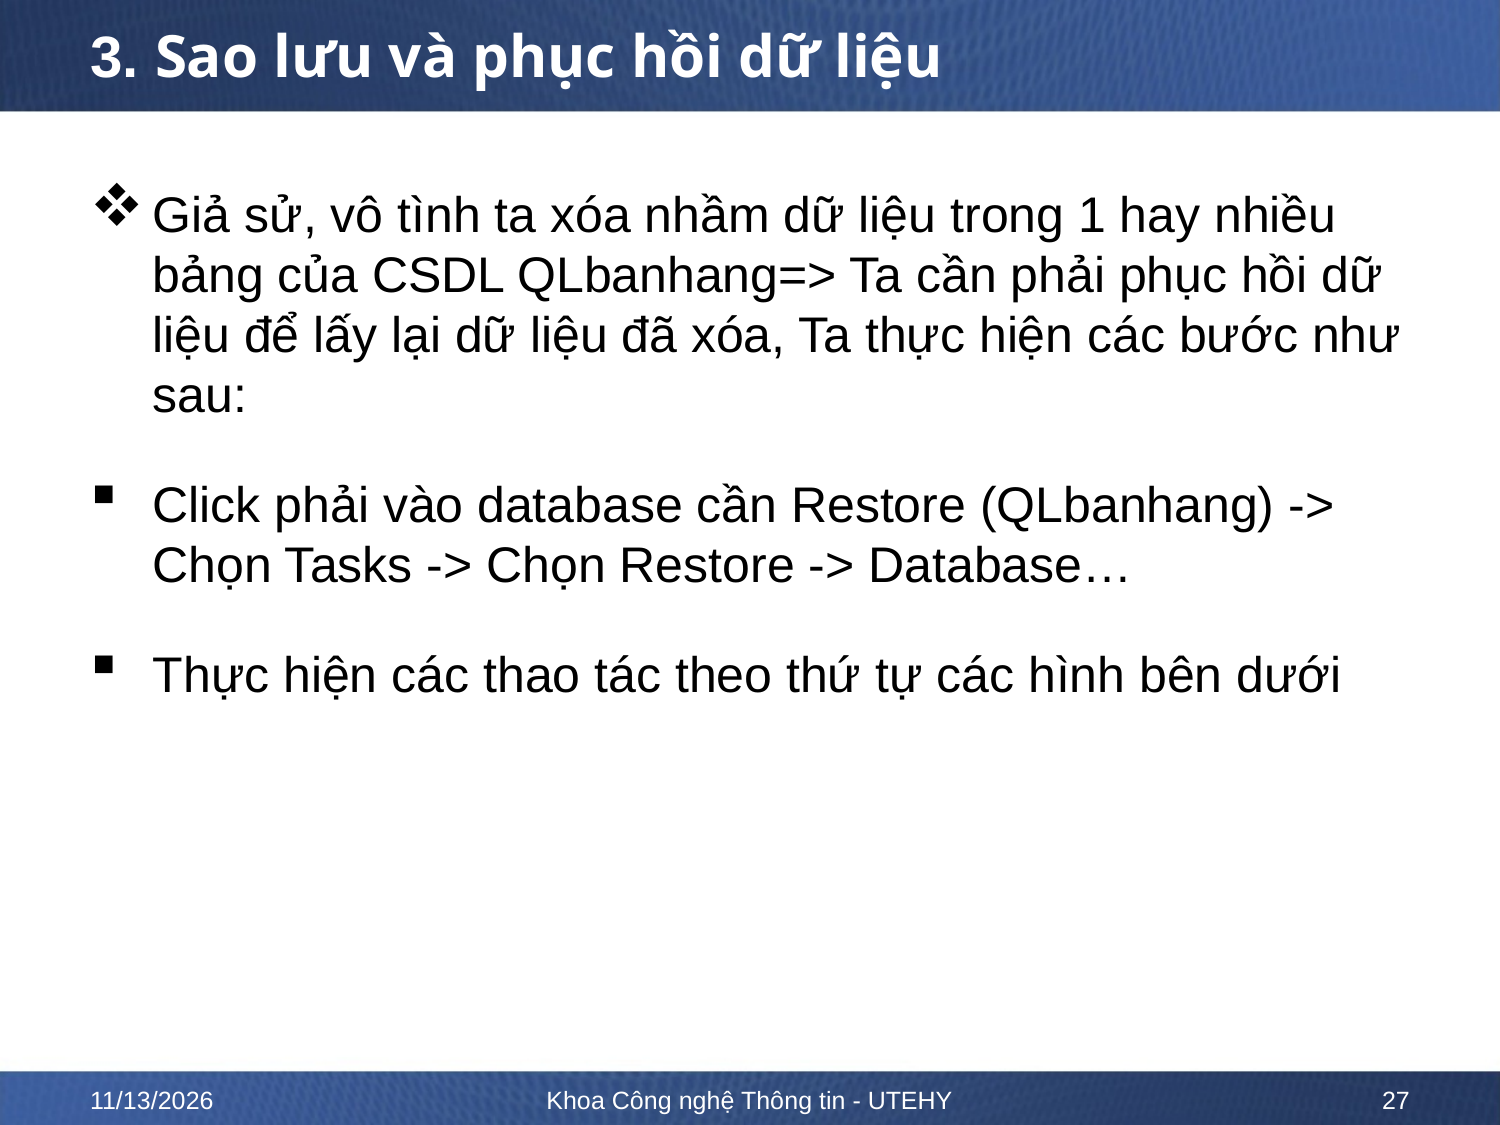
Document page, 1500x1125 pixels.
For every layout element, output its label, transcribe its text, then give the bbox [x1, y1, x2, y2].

footer Khoa Công nghệ Thông tin - UTEHY [512, 1069, 988, 1125]
slide_number 27 [1074, 1069, 1425, 1125]
title 3. Sao lưu và phục hồi dữ liệu [75, 4, 1425, 105]
picture [0, 0, 1500, 1125]
list Giả sử, vô tình ta xóa nhầm dữ liệu trong 1 hay nhiều bảng của CSDL QLbanhang=> Ta cần phải phục hồi dữ liệu để lấy lại dữ liệu đã xóa, Ta thực hiện các bước như sau: Click phải vào database cần Restore (QLbanhang) -> Chọn Tasks -> Chọn Restore -> Database… Thực hiện các thao tác theo thứ tự các hình bên dưới [75, 174, 1425, 1025]
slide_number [75, 1069, 425, 1125]
